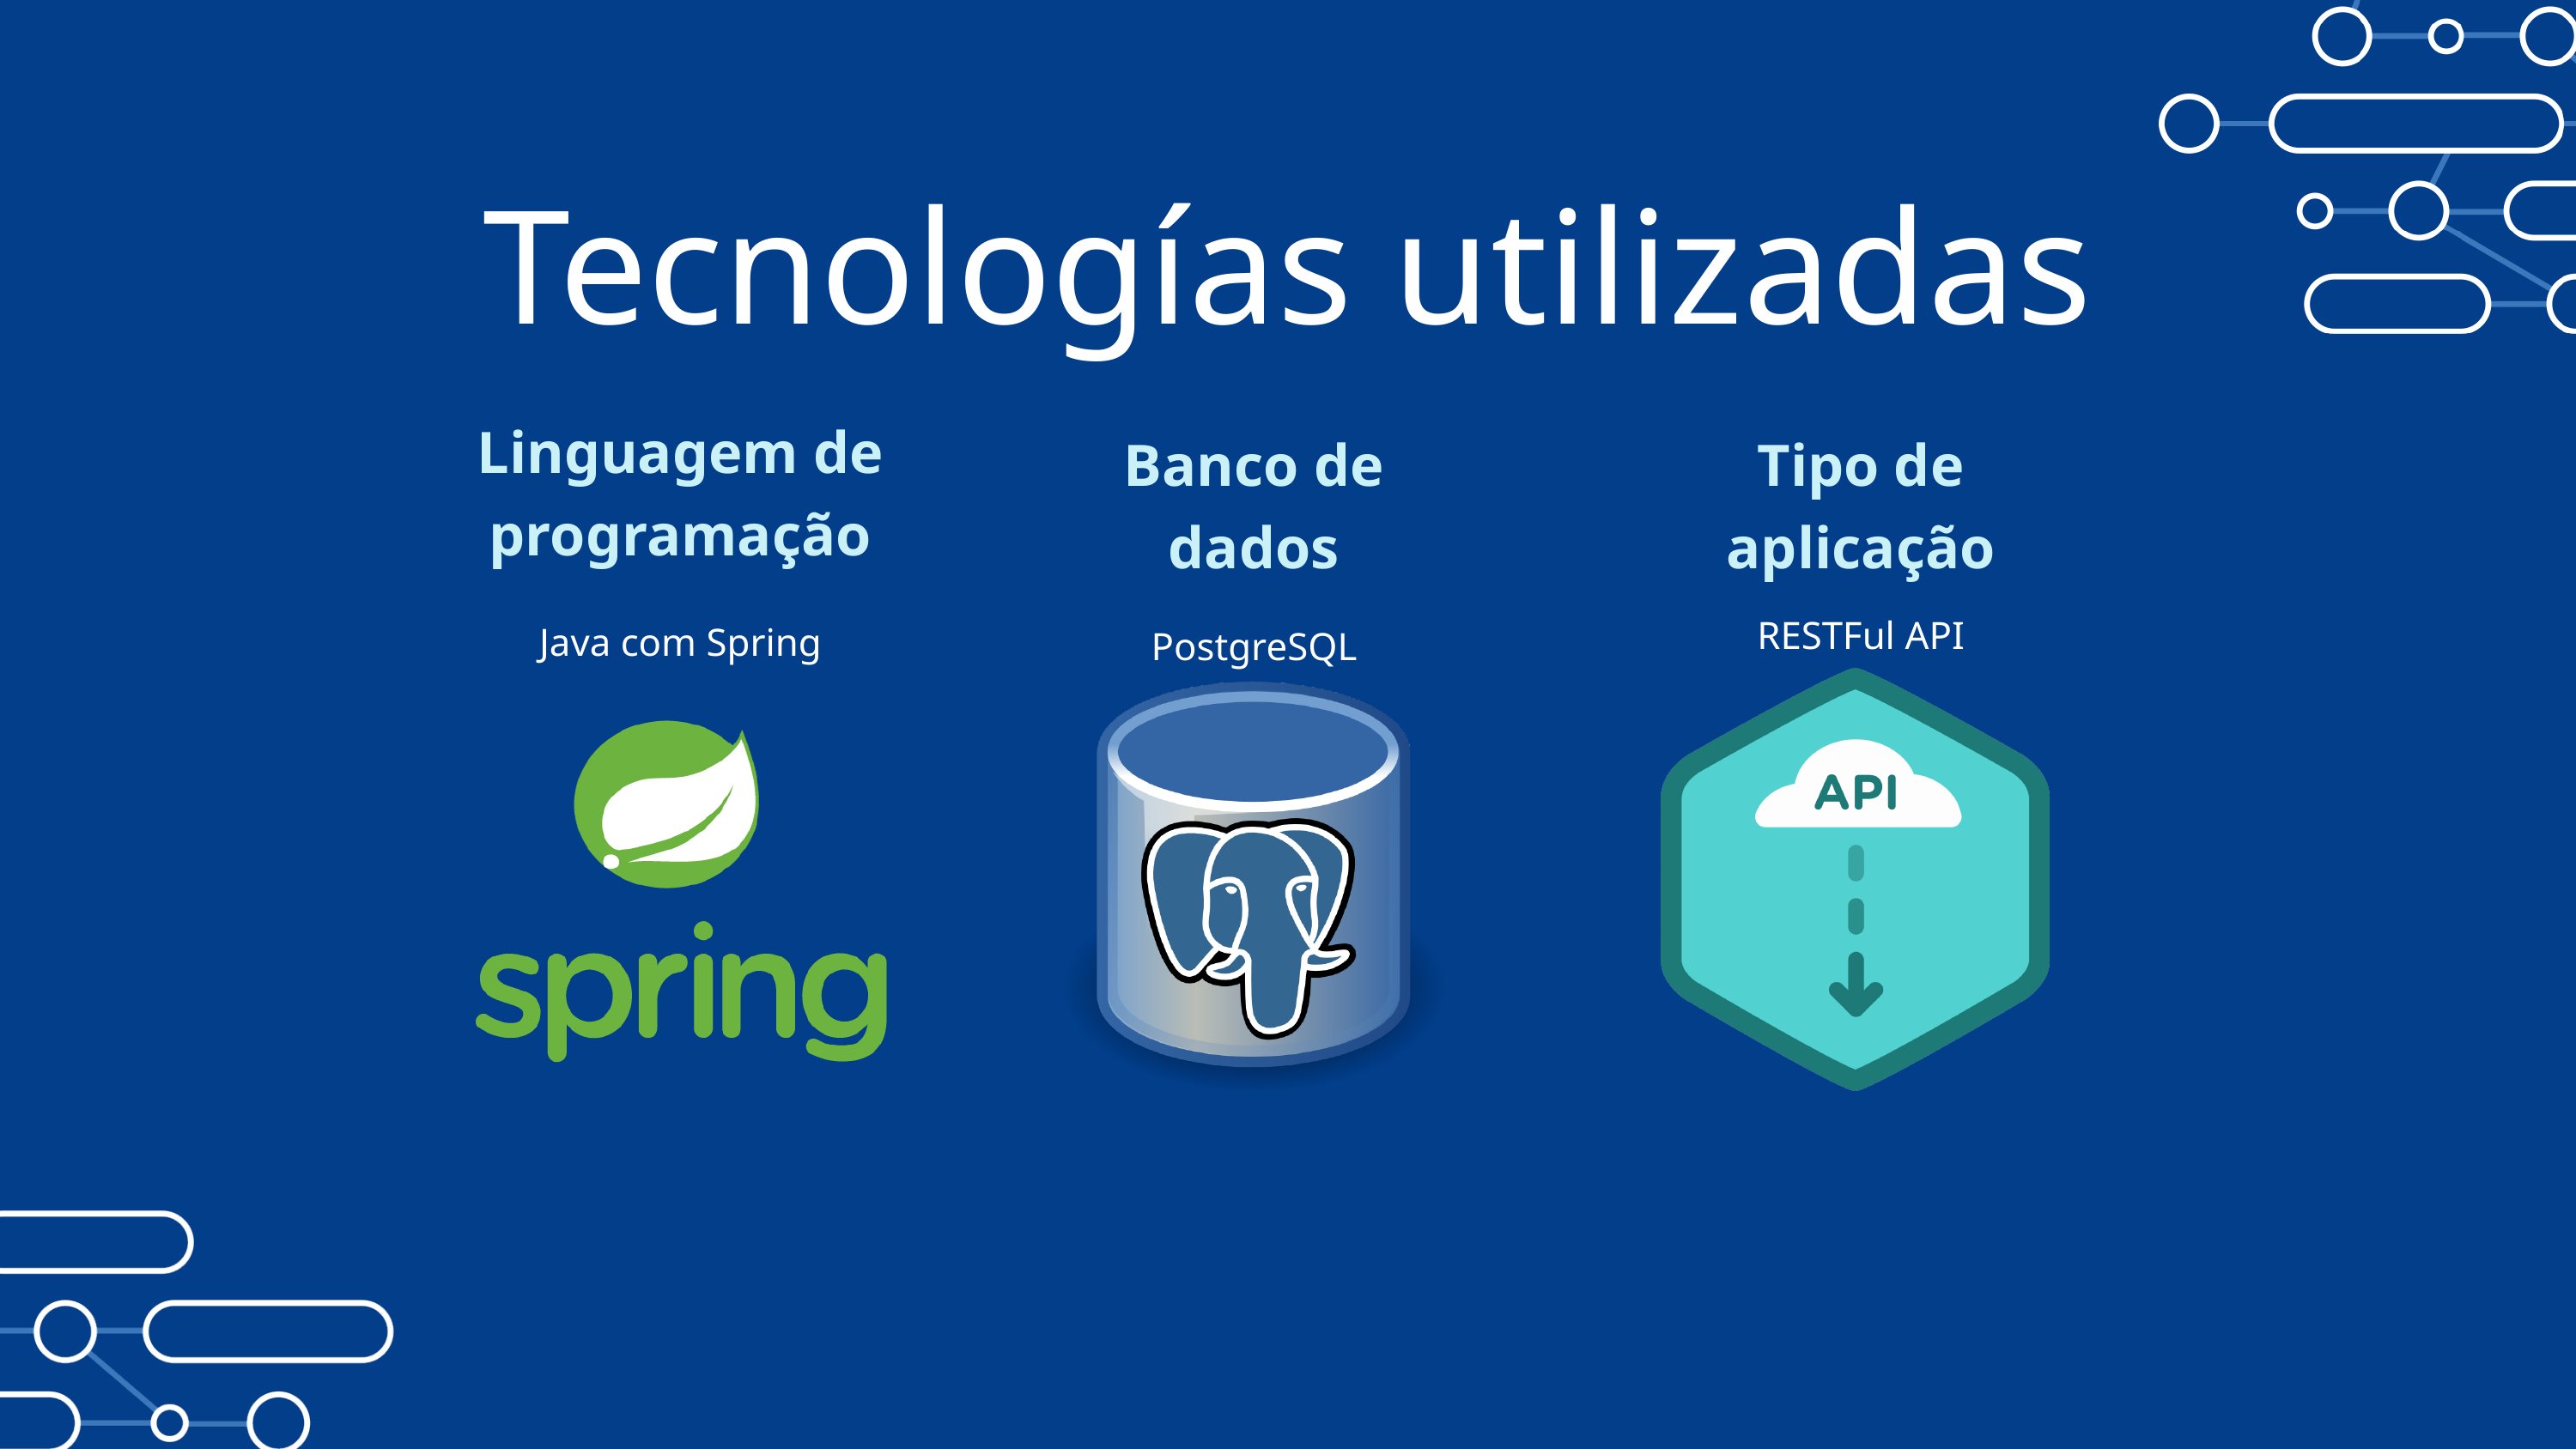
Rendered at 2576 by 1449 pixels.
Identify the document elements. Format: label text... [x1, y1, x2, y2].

picture [0, 1209, 398, 1449]
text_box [357, 402, 1004, 1098]
text_box Tecnologías utilizadas [357, 166, 2219, 355]
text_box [1649, 402, 2073, 1091]
picture [2158, 0, 2576, 334]
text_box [1042, 402, 1466, 1098]
